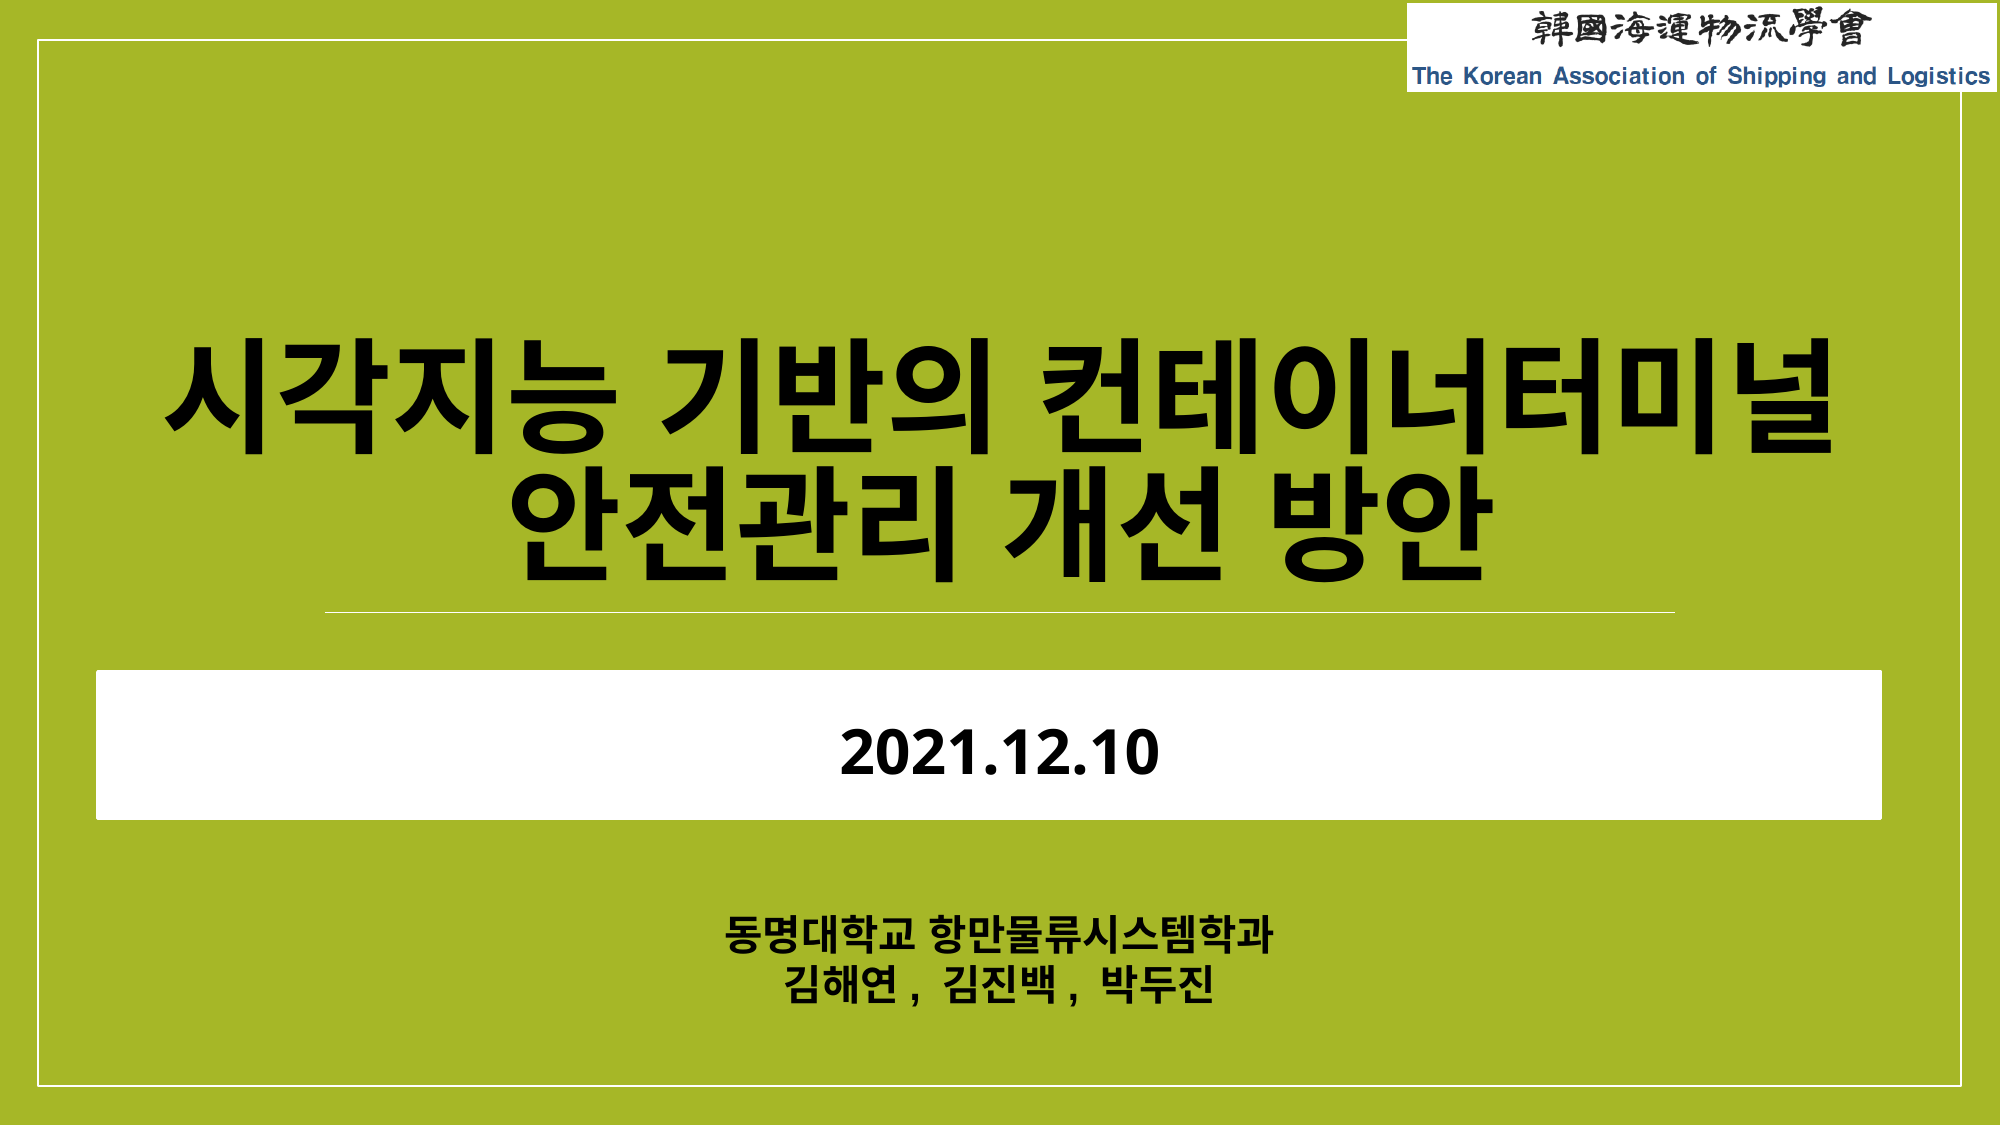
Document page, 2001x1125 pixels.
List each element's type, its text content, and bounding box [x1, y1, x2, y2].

picture [1407, 3, 1998, 92]
text_box [96, 670, 1882, 820]
text_box [57, 0, 2000, 63]
text_box 2021.12.10 [704, 704, 1296, 794]
text_box 동명대학교 항만물류시스템학과 김해연, 김진백, 박두진 [564, 901, 1436, 1089]
title 시각지능 기반의 컨테이너터미널 안전관리 개선 방안 [36, 90, 1967, 849]
